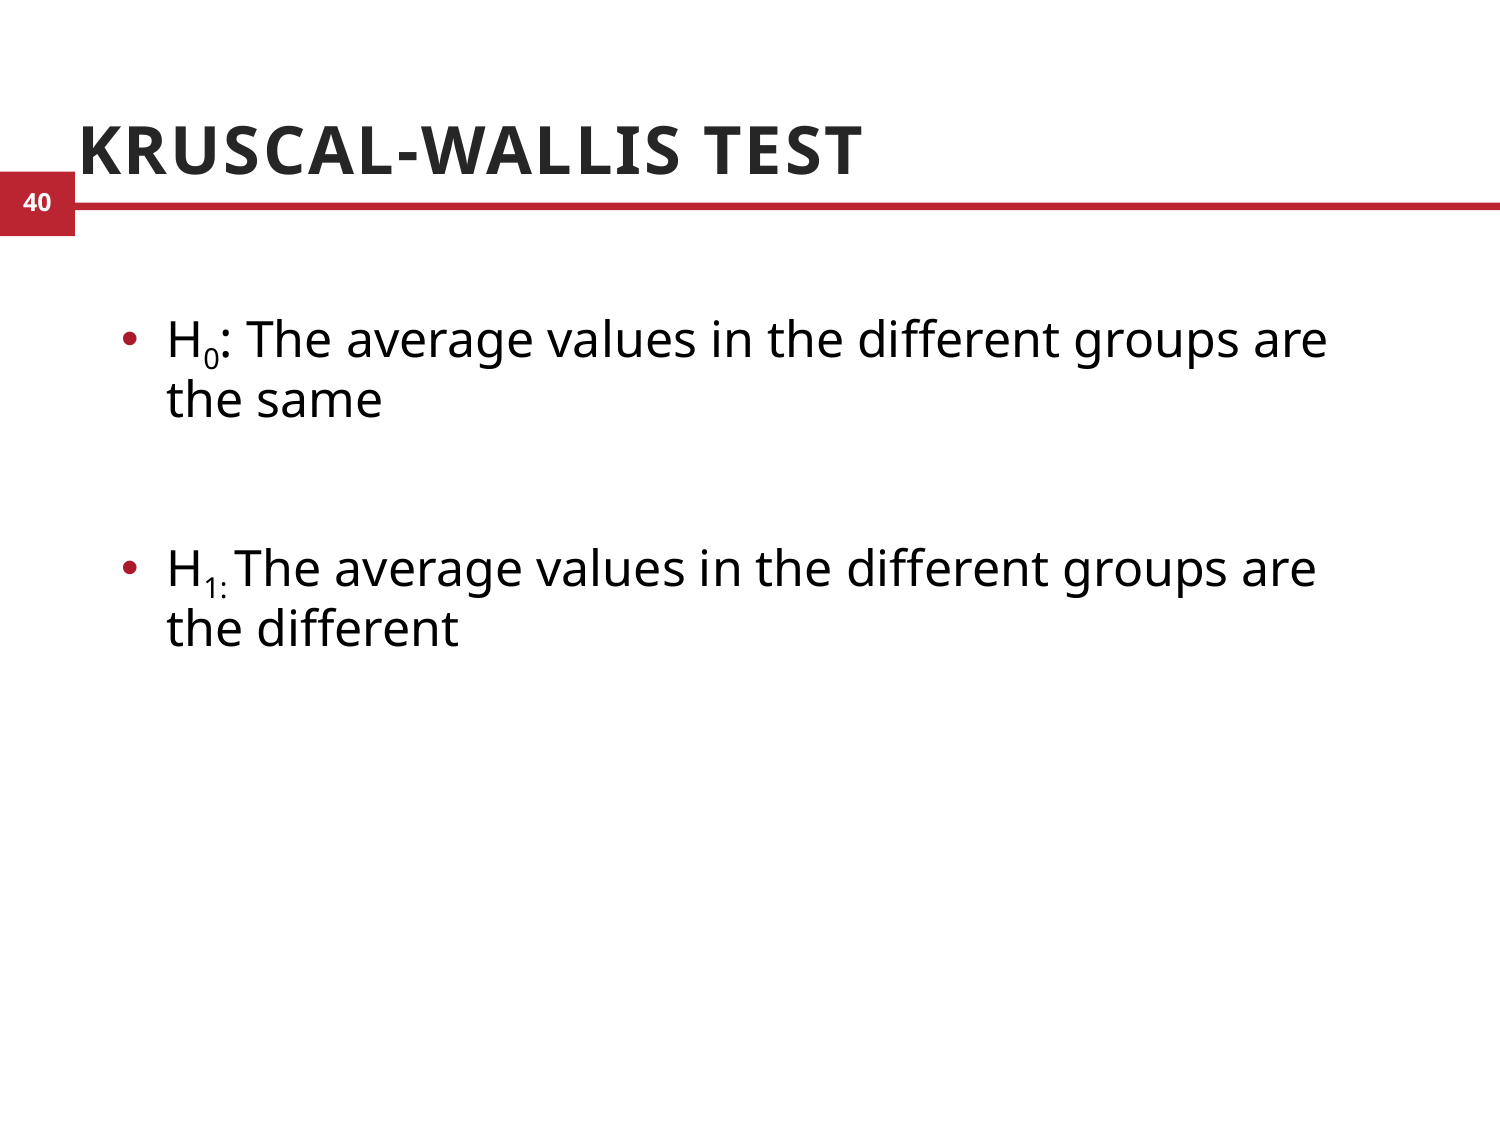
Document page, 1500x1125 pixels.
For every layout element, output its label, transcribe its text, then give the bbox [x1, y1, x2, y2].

title Kruscal-Wallis Test [75, 0, 1425, 188]
list H0: The average values in the different groups are the same H1: The average values in the different groups are the different [106, 299, 1394, 1014]
